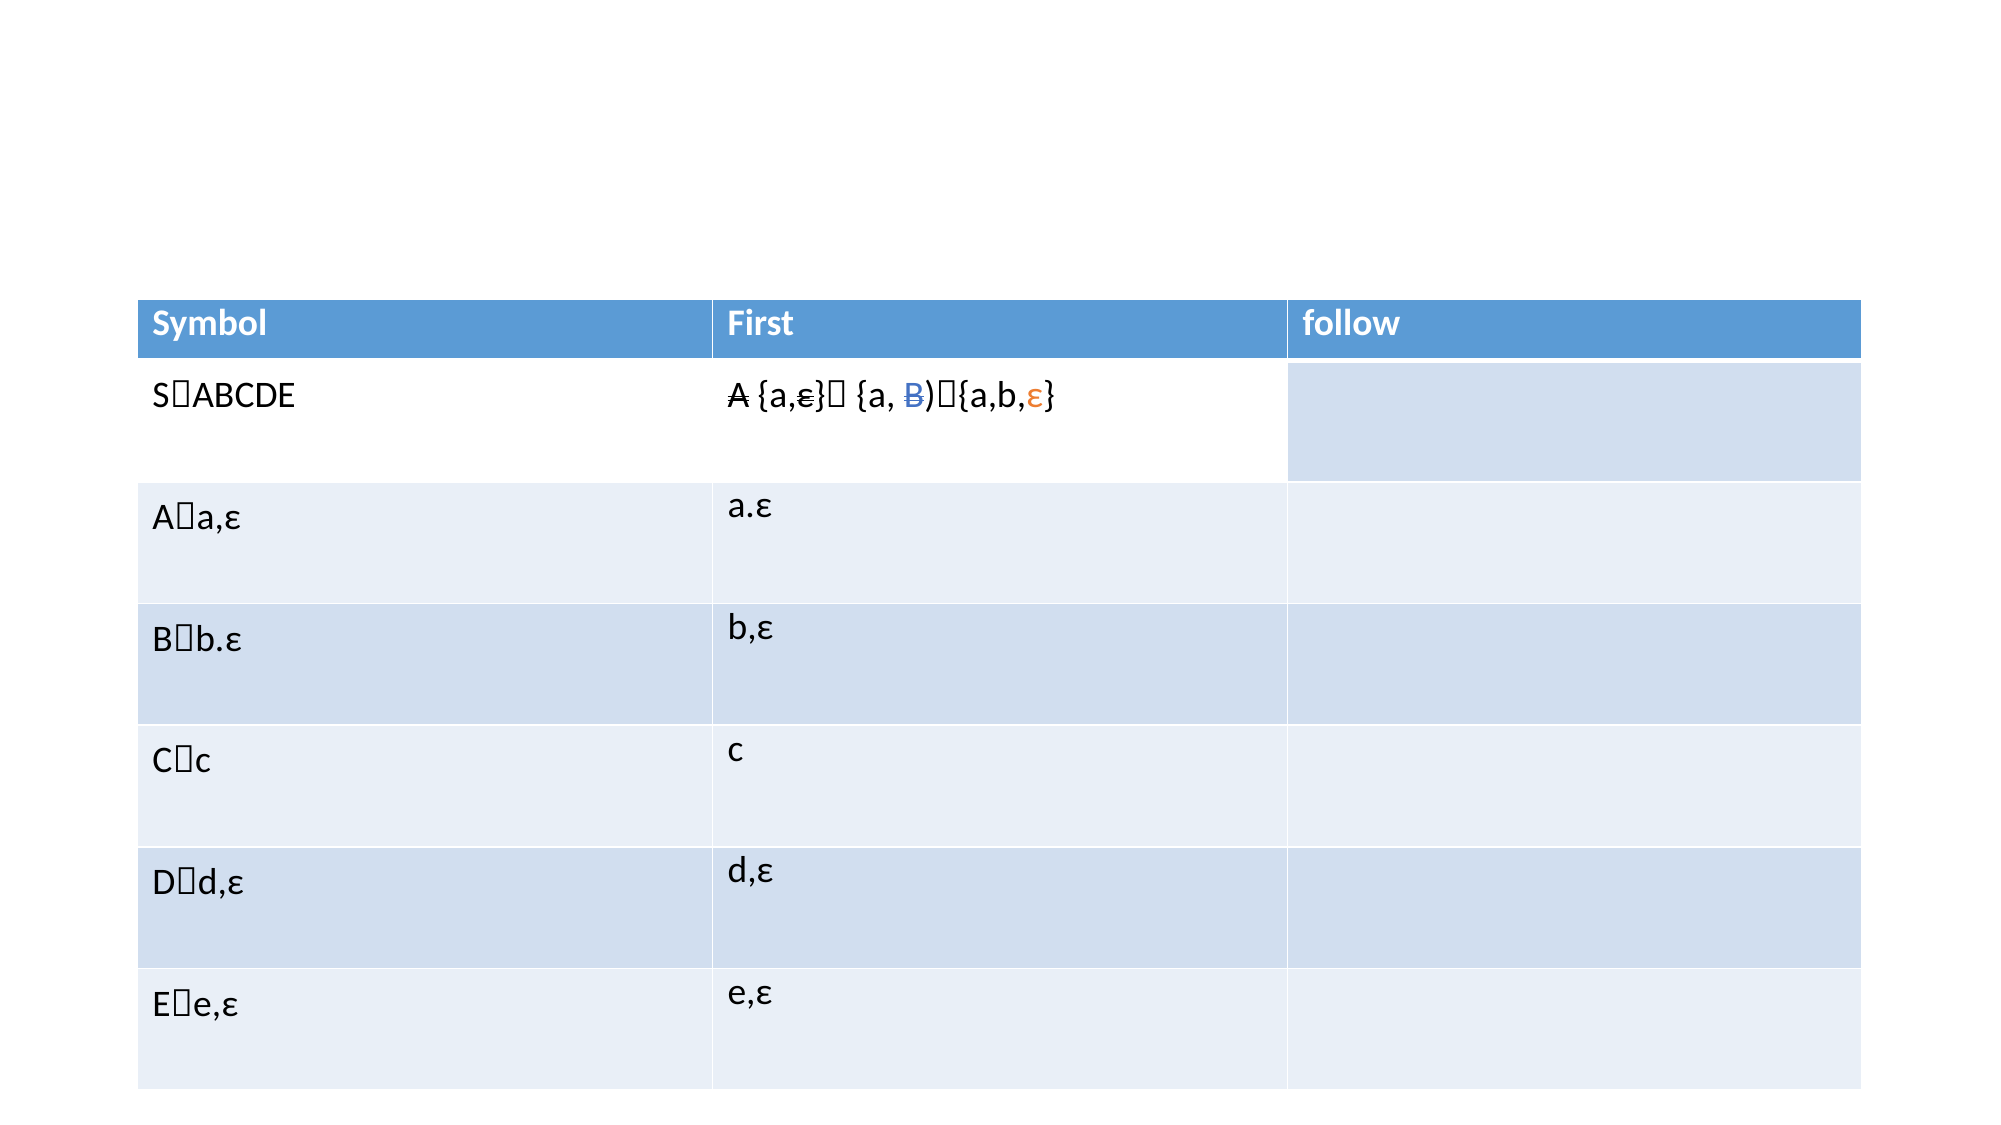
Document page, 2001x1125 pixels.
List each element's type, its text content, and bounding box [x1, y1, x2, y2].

table_cell [1288, 604, 1861, 724]
table_cell Bb.ε [138, 604, 712, 724]
table_cell A {a,ε} {a, B){a,b,ε} [713, 363, 1287, 481]
table_cell d,ε [713, 848, 1287, 968]
table_cell a.ε [713, 483, 1287, 603]
table_cell Ee,ε [138, 969, 712, 1089]
table_cell b,ε [713, 604, 1287, 724]
table_cell [1288, 969, 1861, 1089]
table_cell Cc [138, 726, 712, 846]
table_cell [1288, 726, 1861, 846]
table_header Symbol [138, 300, 712, 358]
table_cell Aa,ε [138, 483, 712, 603]
table_cell [1288, 363, 1861, 481]
table_cell c [713, 726, 1287, 846]
table_cell SABCDE [138, 363, 712, 481]
table_cell Dd,ε [138, 848, 712, 968]
table_header follow [1288, 300, 1861, 358]
table_header First [713, 300, 1287, 358]
table_cell [1288, 483, 1861, 603]
table_cell e,ε [713, 969, 1287, 1089]
table_cell [1288, 848, 1861, 968]
